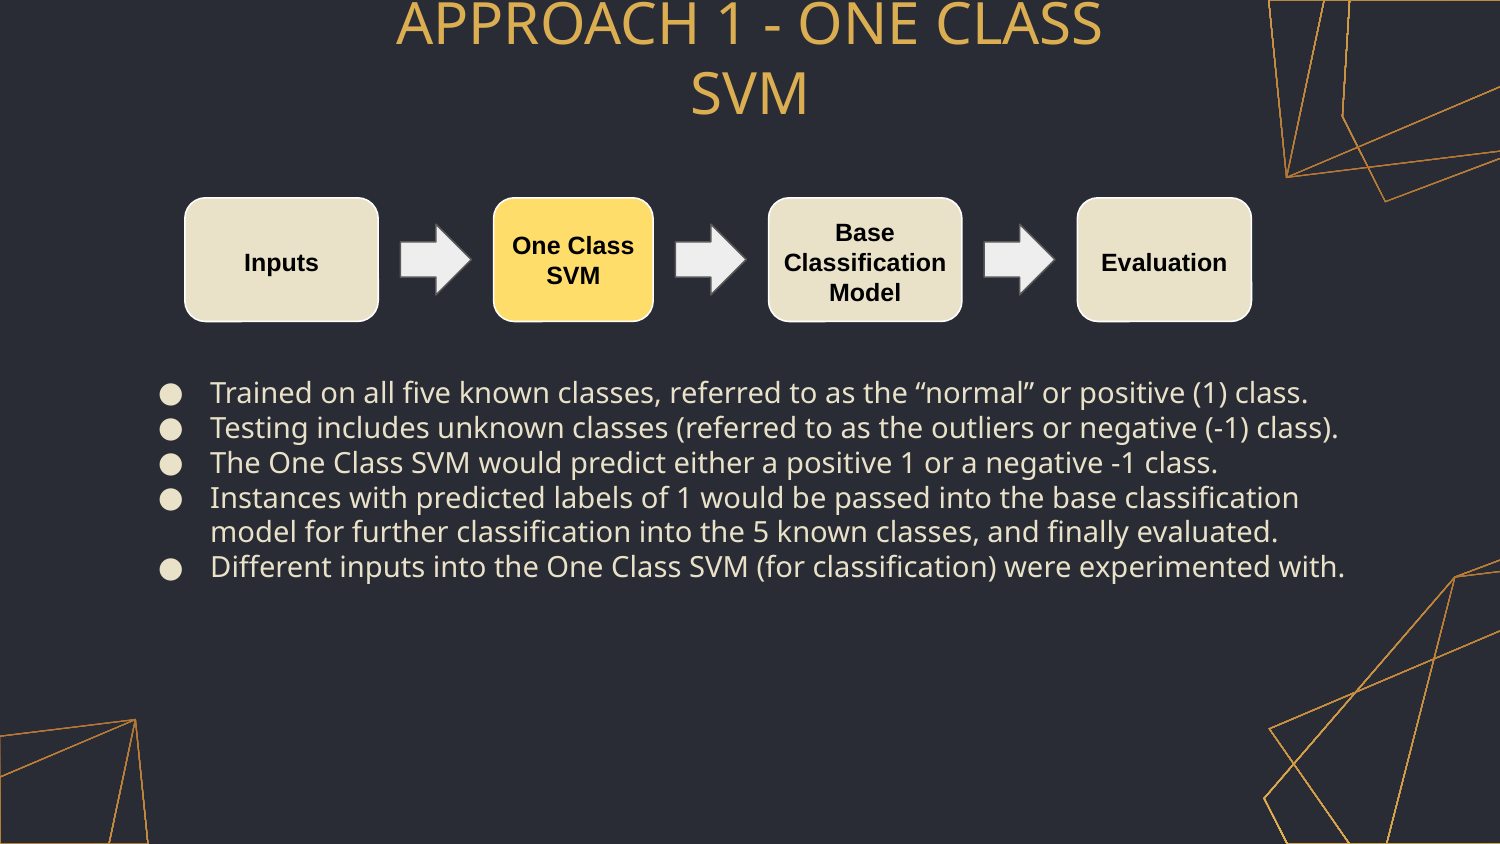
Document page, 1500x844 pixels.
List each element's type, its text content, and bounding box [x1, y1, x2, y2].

text_box [984, 224, 1056, 295]
text_box [400, 224, 472, 295]
list Trained on all five known classes, referred to as the “normal” or positive (1) class. Testing includes unknown classes (referred to as the outliers or negative (-1) class). The One Class SVM would predict either a positive 1 or a negative -1 class. Instances with predicted labels of 1 would be passed into the base classification model for further classification into the 5 known classes, and finally evaluated. Different inputs into the One Class SVM (for classification) were experimented with. [120, 324, 1380, 664]
text_box One Class SVM [493, 223, 654, 296]
text_box [1077, 197, 1252, 225]
text_box [1077, 298, 1252, 322]
text_box [184, 298, 379, 322]
text_box [493, 296, 654, 322]
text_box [768, 197, 963, 322]
text_box [675, 224, 747, 295]
text_box Inputs [184, 225, 379, 298]
text_box Evaluation [1077, 225, 1252, 298]
text_box [493, 197, 654, 223]
text_box [184, 197, 379, 225]
title APPROACH 1 - ONE CLASS SVM [327, 20, 1173, 92]
